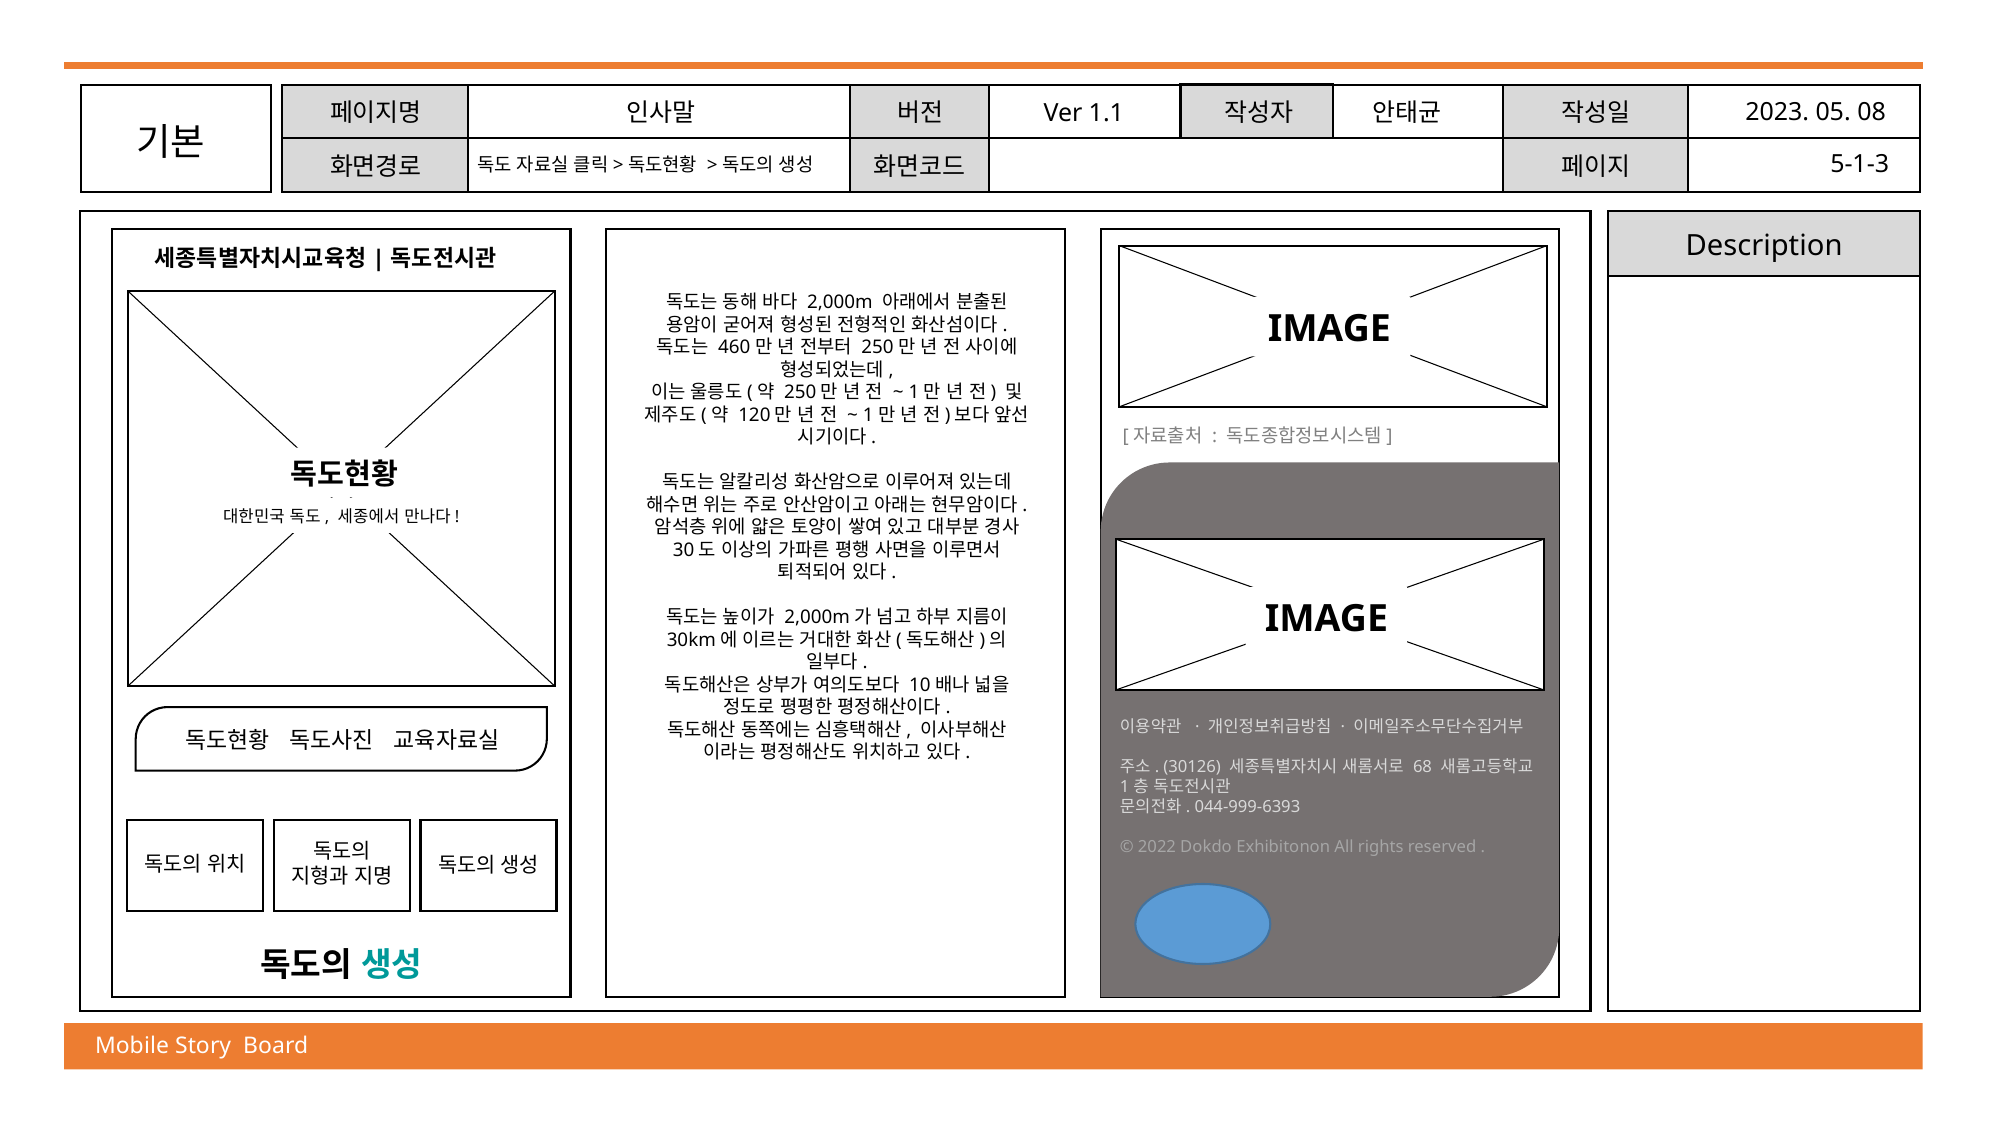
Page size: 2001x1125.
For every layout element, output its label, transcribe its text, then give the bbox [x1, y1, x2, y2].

text_box 페이지 [1539, 143, 1653, 188]
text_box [417, 819, 560, 911]
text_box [268, 819, 416, 911]
text_box [1689, 84, 1921, 138]
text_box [1100, 462, 1560, 997]
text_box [1119, 245, 1547, 407]
text_box [63, 1022, 1924, 1070]
text_box 안태균 [1350, 88, 1464, 134]
text_box [281, 84, 469, 193]
text_box 페이지명 [306, 88, 446, 134]
text_box [990, 139, 1502, 193]
text_box [469, 84, 849, 137]
text_box [1334, 84, 1502, 137]
text_box [469, 139, 849, 144]
text_box [자료출처 : 독도종합정보시스템] [1107, 416, 1408, 454]
text_box [849, 183, 990, 193]
text_box [849, 84, 990, 137]
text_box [123, 819, 267, 911]
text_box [127, 290, 556, 687]
text_box 화면코드 [850, 143, 990, 188]
text_box 화면경로 [306, 143, 446, 188]
text_box [1689, 139, 1921, 193]
text_box 작성자 [1202, 88, 1316, 134]
text_box [1502, 139, 1689, 193]
text_box [469, 183, 849, 193]
text_box [80, 84, 272, 193]
text_box [1607, 277, 1921, 1012]
text_box Description [1670, 219, 1858, 269]
text_box 독도는 동해 바다 2,000m 아래에서 분출된 용암이 굳어져 형성된 전형적인 화산섬이다. 독도는 460만 년 전부터 250만 년 전 사이에 형성되었는데, 이는 울릉도(약 250만 년 전 ~ 1만 년 전) 및 제주도(약 120만 년 전 ~ 1만 년 전)보다 앞선 시기이다. 독도는 알칼리성 화산암으로 이루어져 있는데 해수면 위는 주로 안산암이고 아래는 현무암이다. 암석층 위에 얇은 토양이 쌓여 있고 대부분 경사 30도 이상의 가파른 평행 사면을 이루면서 퇴적되어 있다. 독도는 높이가 2,000m가 넘고 하부 지름이 30km에 이르는 거대한 화산(독도해산)의 일부다. 독도해산은 상부가 여의도보다 10배나 넓을 정도로 평평한 평정해산이다. 독도해산 동쪽에는 심흥택해산, 이사부해산 이라는 평정해산도 위치하고 있다. [624, 282, 1050, 793]
text_box 버전 [877, 88, 964, 134]
text_box 독도 자료실 클릭>독도현황 >독도의 생성 [462, 144, 866, 183]
text_box 기본 [114, 110, 228, 170]
text_box Ver 1.1 [1025, 88, 1142, 134]
text_box Mobile Story Board [80, 1023, 326, 1066]
text_box 인사말 [496, 88, 826, 134]
text_box 2023. 05. 08 [1724, 87, 1907, 133]
text_box [79, 210, 1592, 1012]
text_box 세종특별자치시교육청|독도전시관 [139, 235, 512, 278]
text_box [1502, 84, 1689, 137]
text_box [111, 228, 572, 998]
text_box 작성일 [1539, 88, 1653, 134]
text_box [1179, 83, 1334, 138]
text_box [1607, 210, 1921, 277]
text_box [849, 139, 990, 144]
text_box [135, 707, 547, 771]
text_box 독도의 생성 [245, 935, 438, 991]
text_box 5-1-3 [1804, 140, 1904, 186]
text_box [990, 84, 1179, 137]
